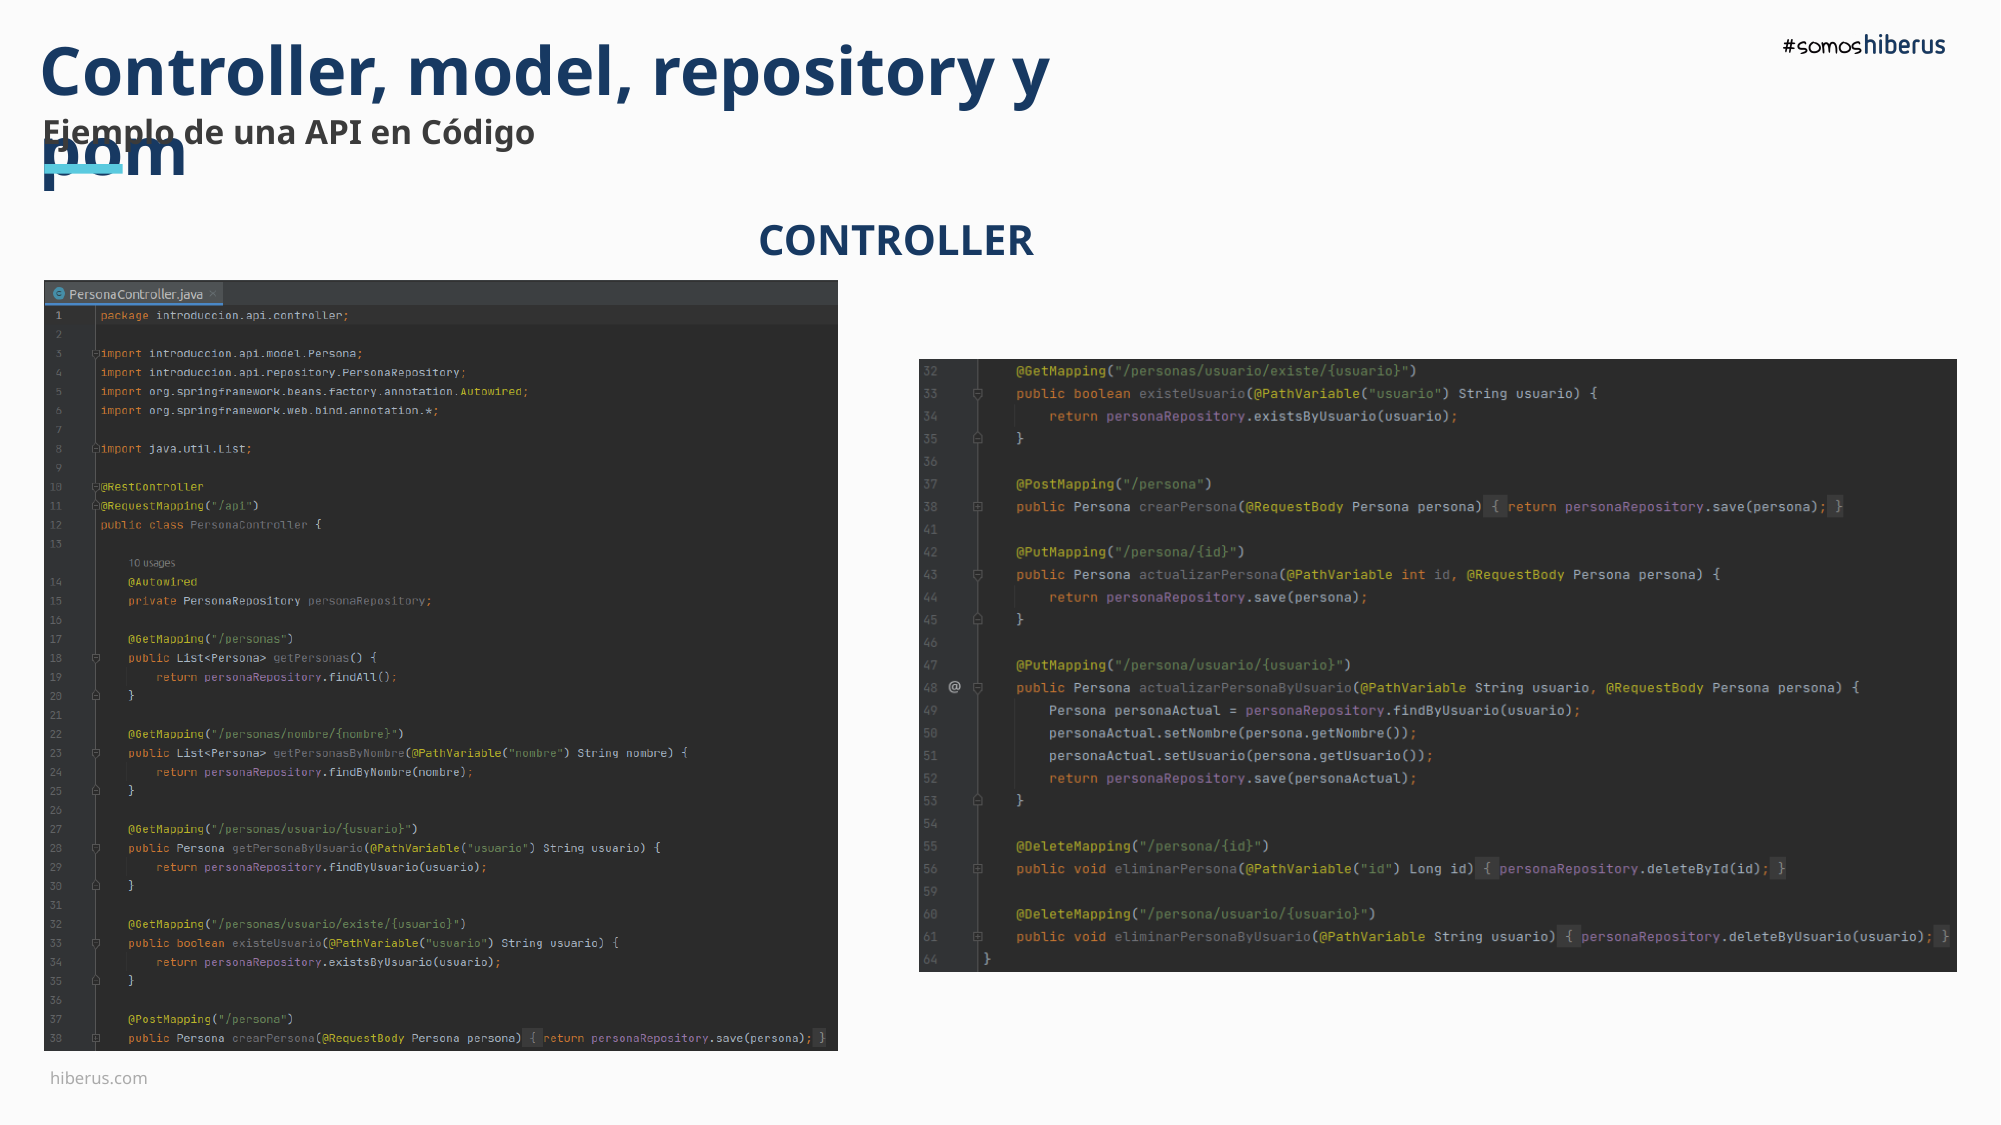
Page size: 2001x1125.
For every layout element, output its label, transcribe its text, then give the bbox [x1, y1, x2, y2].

picture [919, 359, 1957, 972]
text_box [43, 163, 124, 175]
picture [44, 280, 838, 1051]
text_box Controller, model, repository y pom [24, 21, 1168, 196]
text_box CONTROLLER [332, 205, 1460, 271]
picture [1783, 34, 1945, 54]
text_box Ejemplo de una API en Código [26, 104, 896, 160]
